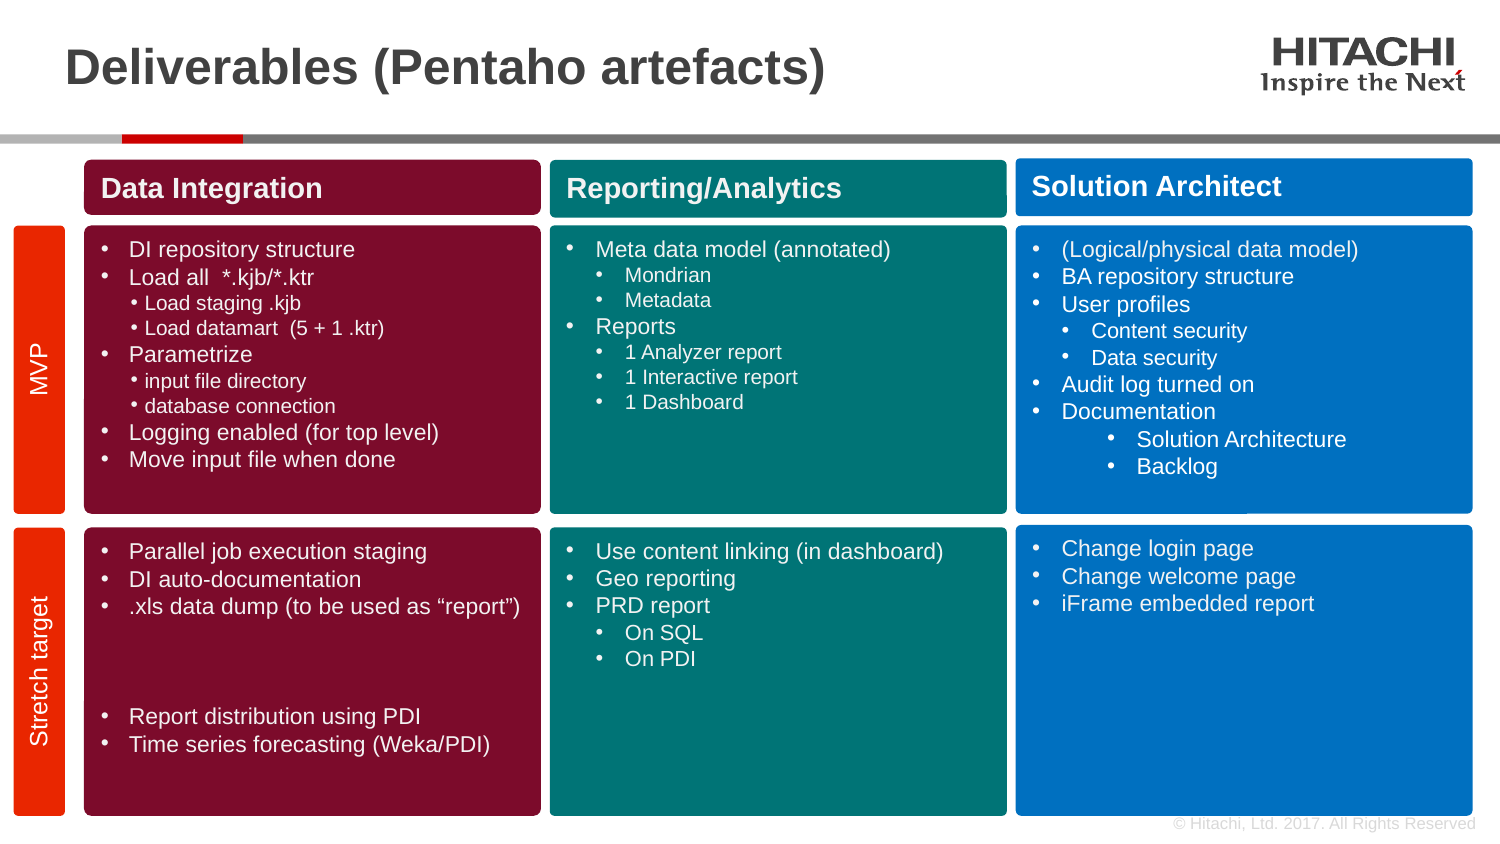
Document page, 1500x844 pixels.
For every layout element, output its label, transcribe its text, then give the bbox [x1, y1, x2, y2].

text_box Meta data model (annotated) Mondrian Metadata Reports 1 Analyzer report 1 Interactive report 1 Dashboard [547, 223, 1009, 516]
text_box Change login page Change welcome page iFrame embedded report [1013, 522, 1475, 818]
text_box DI repository structure Load all *.kjb/*.ktr Load staging .kjb Load datamart (5 + 1 .ktr) Parametrize input file directory database connection Logging enabled (for top level) Move input file when done [81, 223, 544, 516]
text_box (Logical/physical data model) BA repository structure User profiles Content security Data security Audit log turned on Documentation Solution Architecture Backlog [1013, 223, 1475, 516]
text_box Use content linking (in dashboard) Geo reporting PRD report On SQL On PDI [547, 525, 1009, 818]
text_box MVP [11, 223, 67, 516]
text_box Solution Architect [1013, 156, 1475, 219]
text_box Parallel job execution staging DI auto-documentation .xls data dump (to be used as “report”) Report distribution using PDI Time series forecasting (Weka/PDI) [81, 525, 544, 818]
title Deliverables (Pentaho artefacts) [49, 8, 1207, 129]
text_box Stretch target [11, 525, 67, 818]
text_box Reporting/Analytics [547, 157, 1009, 220]
text_box Data Integration [81, 157, 544, 217]
